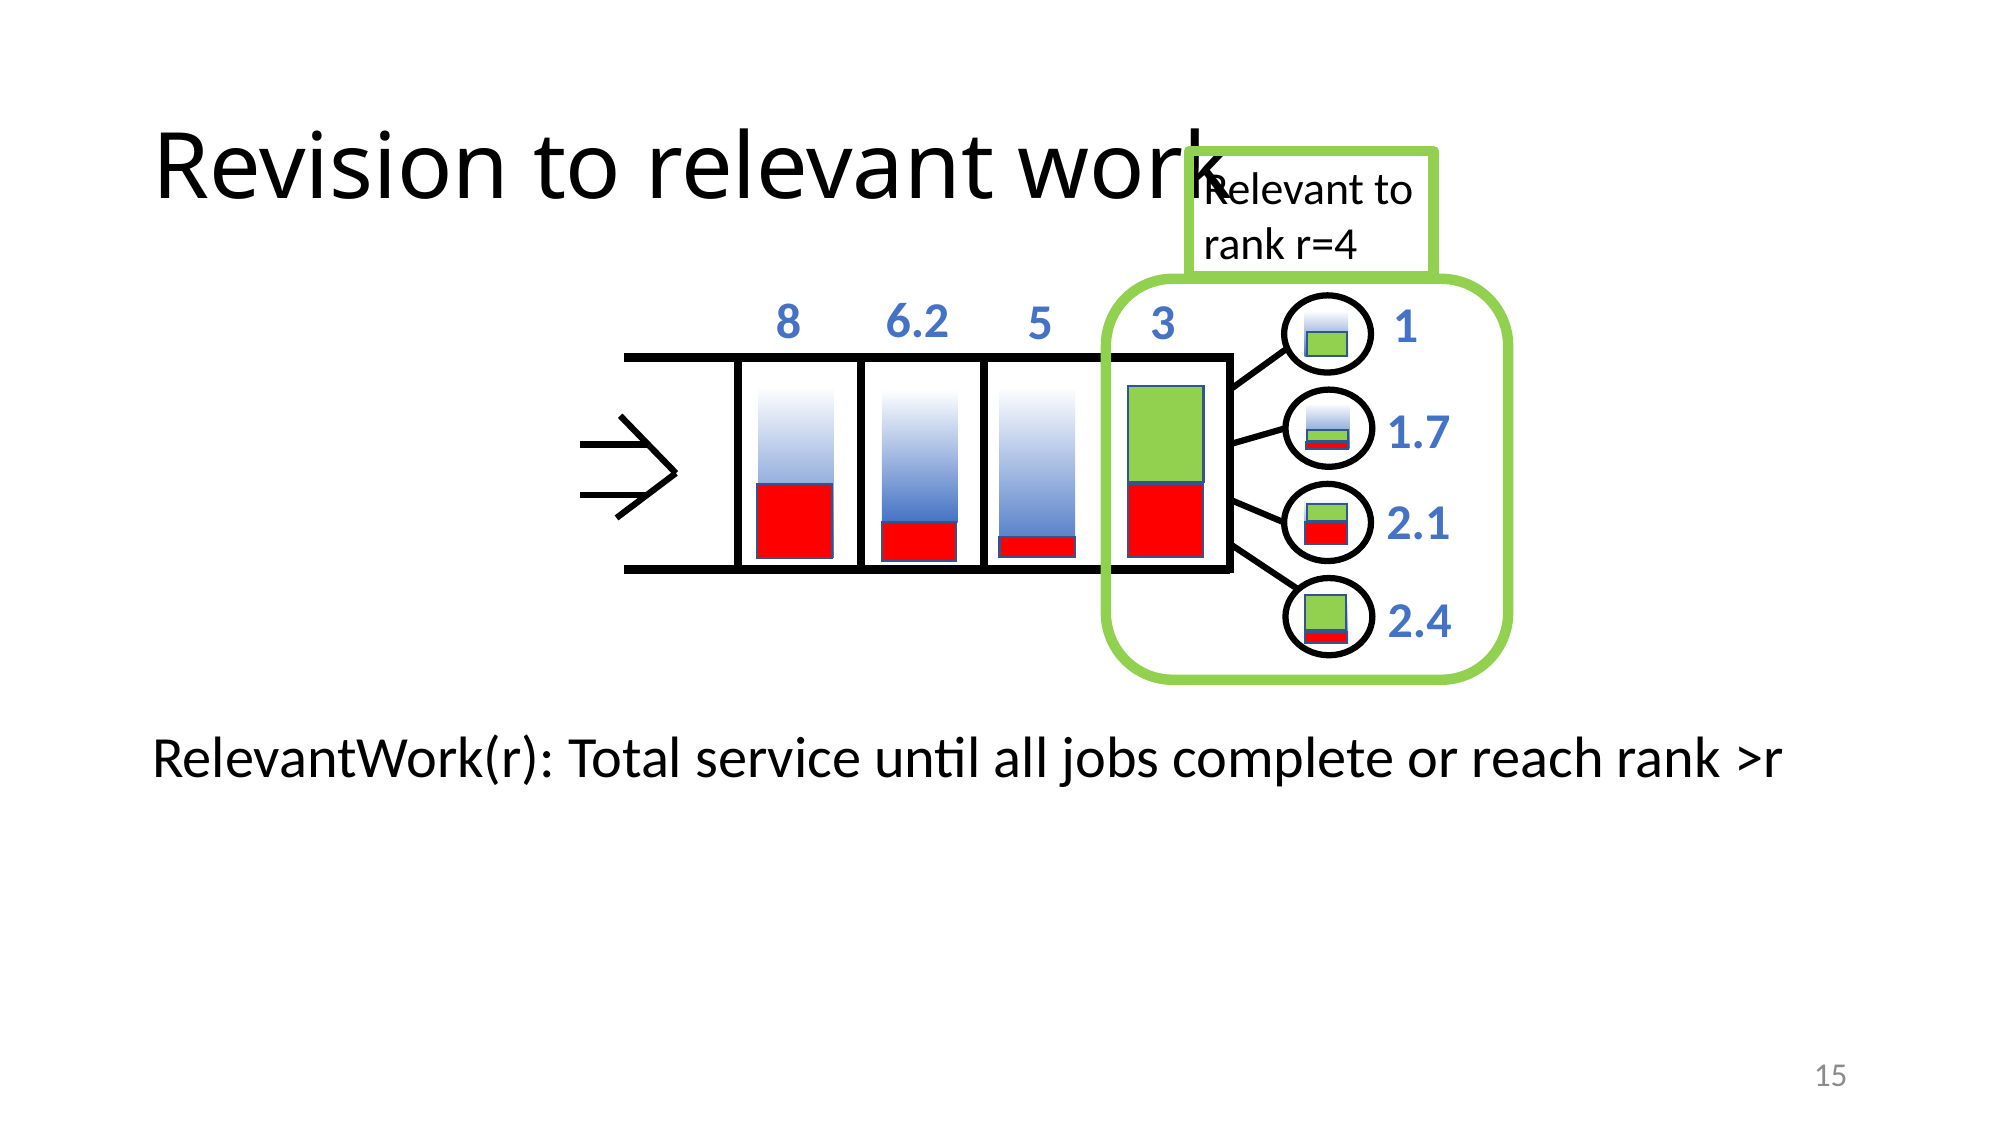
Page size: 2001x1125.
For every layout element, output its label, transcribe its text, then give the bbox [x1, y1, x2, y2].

list RelevantWork(r): Total service until all jobs complete or reach rank >r [137, 720, 1863, 1050]
title Revision to relevant work [137, 59, 1863, 278]
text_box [624, 280, 1105, 657]
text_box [1105, 151, 1509, 680]
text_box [1128, 331, 1349, 630]
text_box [579, 415, 676, 518]
slide_number 15 [1412, 1042, 1863, 1103]
